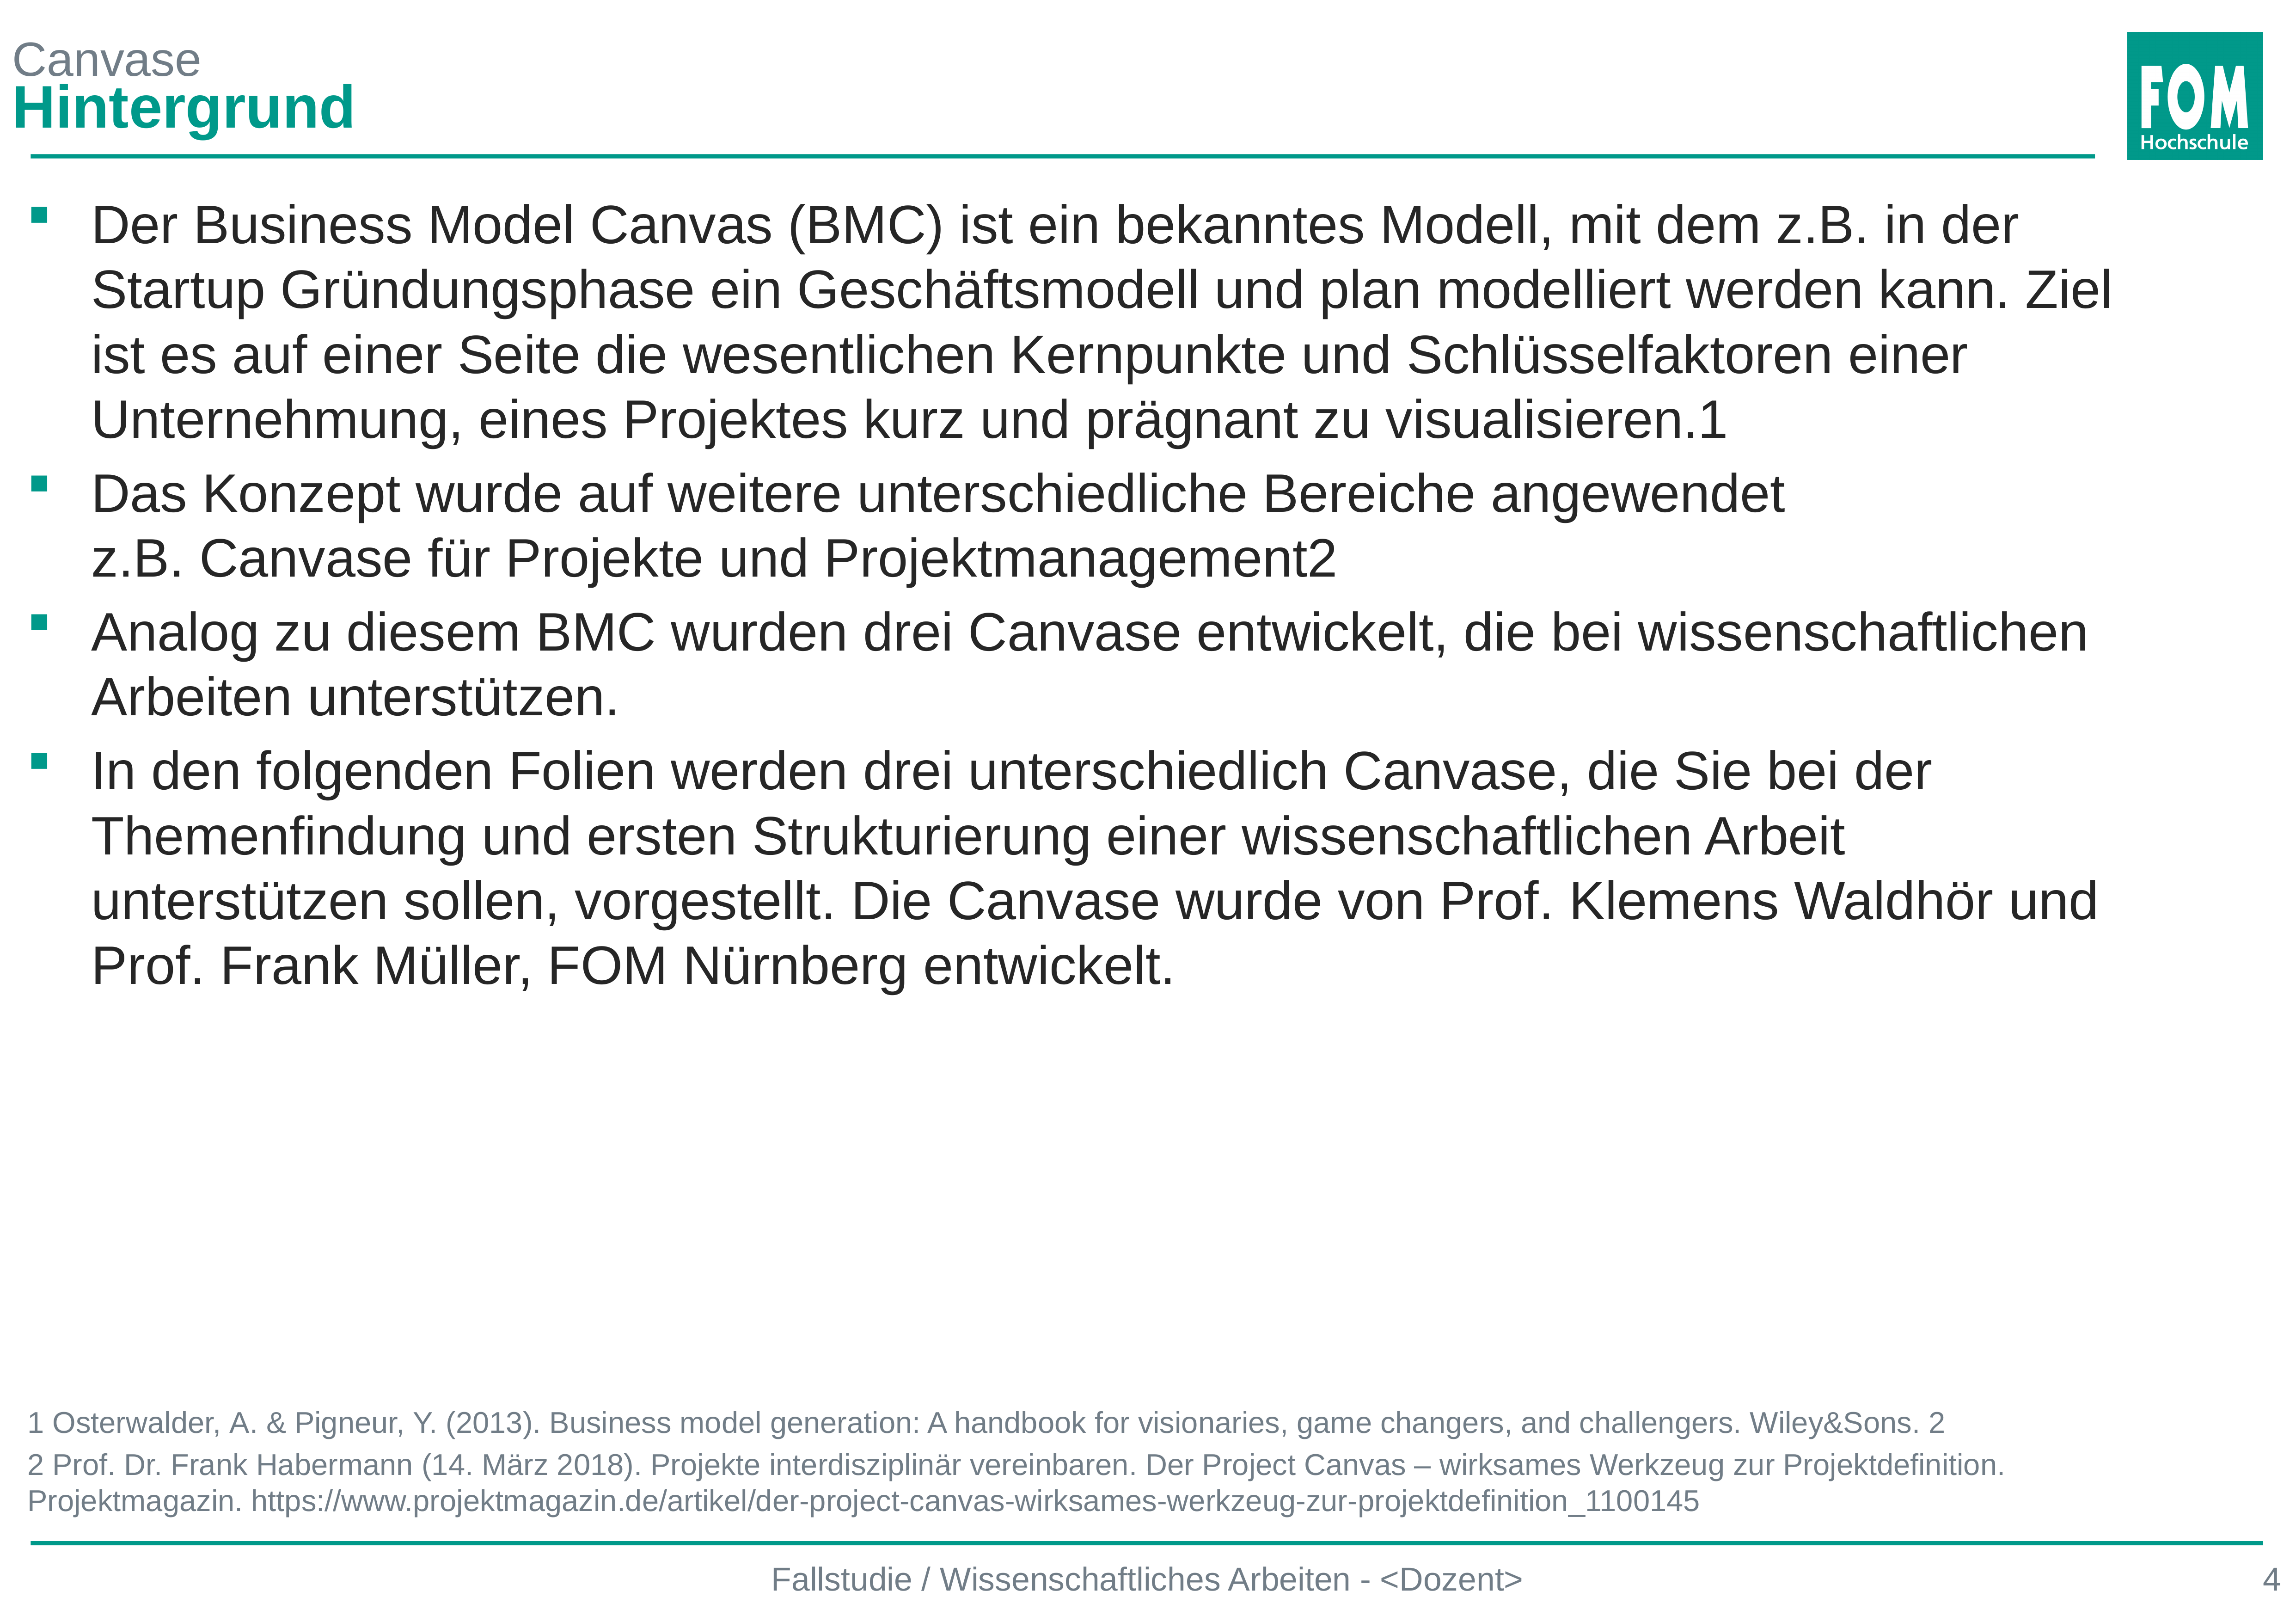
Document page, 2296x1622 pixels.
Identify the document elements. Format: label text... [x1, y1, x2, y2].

slide_number 4 [1905, 1554, 2288, 1622]
picture [2127, 32, 2263, 160]
list 1 Osterwalder, A. & Pigneur, Y. (2013). Business model generation: A handbook for visionaries, game changers, and challengers. Wiley&Sons. 2 2 Prof. Dr. Frank Habermann (14. März 2018). Projekte interdisziplinär vereinbaren. Der Project Canvas – wirksames Werkzeug zur Projektdefinition. Projektmagazin. https://www.projektmagazin.de/artikel/der-project-canvas-wirksames-werkzeug-zur-projektdefinition_1100145 [27, 1447, 2124, 1518]
list Der Business Model Canvas (BMC) ist ein bekanntes Modell, mit dem z.B. in der Startup Gründungsphase ein Geschäftsmodell und plan modelliert werden kann. Ziel ist es auf einer Seite die wesentlichen Kernpunkte und Schlüsselfaktoren einer Unternehmung, eines Projektes kurz und prägnant zu visualisieren.1 Das Konzept wurde auf weitere unterschiedliche Bereiche angewendet z.B. Canvase für Projekte und Projektmanagement2 Analog zu diesem BMC wurden drei Canvase entwickelt, die bei wissenschaftlichen Arbeiten unterstützen. In den folgenden Folien werden drei unterschiedlich Canvase, die Sie bei der Themenfindung und ersten Strukturierung einer wissenschaftlichen Arbeit unterstützen sollen, vorgestellt. Die Canvase wurde von Prof. Klemens Waldhör und Prof. Frank Müller, FOM Nürnberg entwickelt. [27, 189, 2124, 1518]
title Canvase [5, 5, 2094, 64]
footer Fallstudie / Wissenschaftliches Arbeiten - <Dozent> [449, 1554, 1846, 1622]
list Hintergrund [5, 64, 2098, 149]
